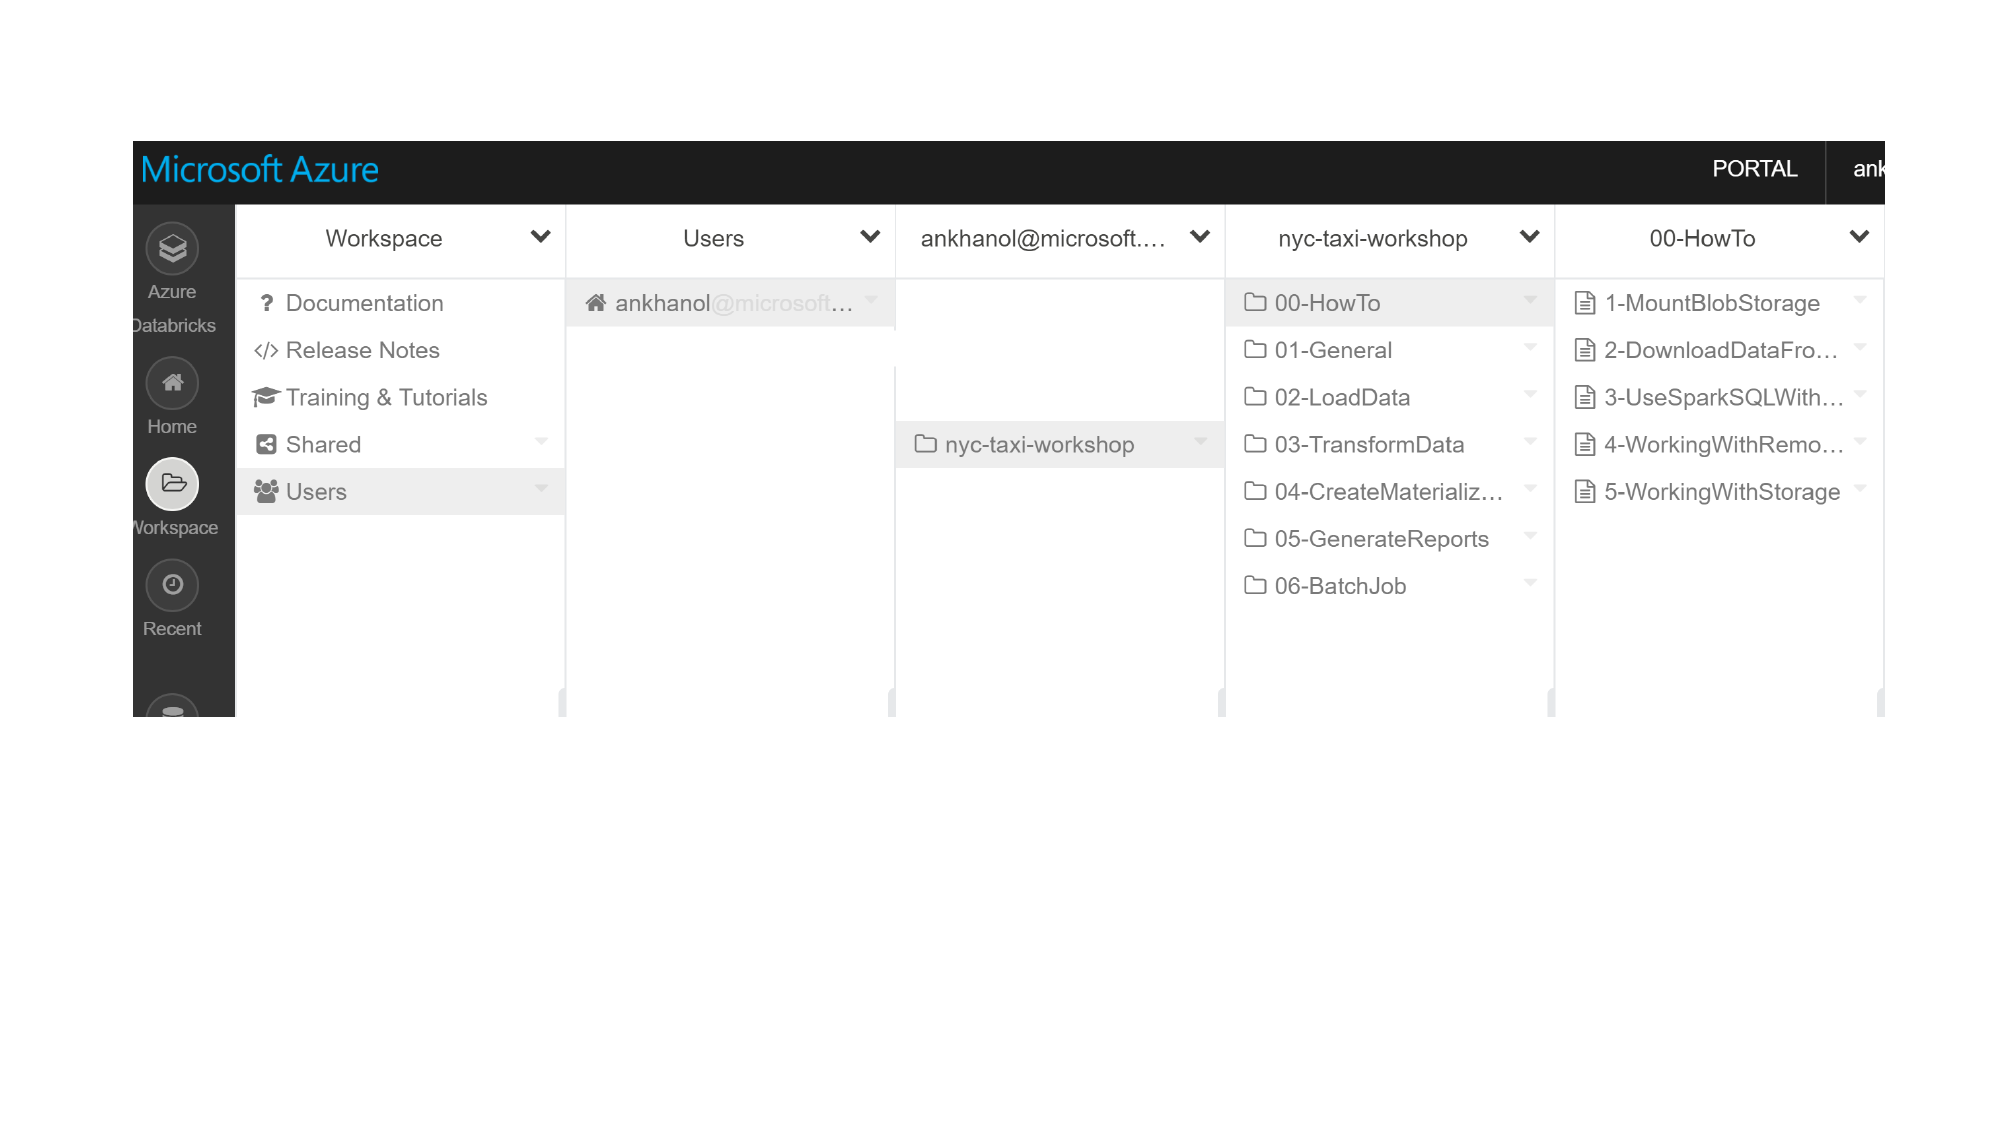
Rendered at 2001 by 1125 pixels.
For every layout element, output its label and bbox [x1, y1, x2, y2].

picture [133, 141, 1886, 717]
